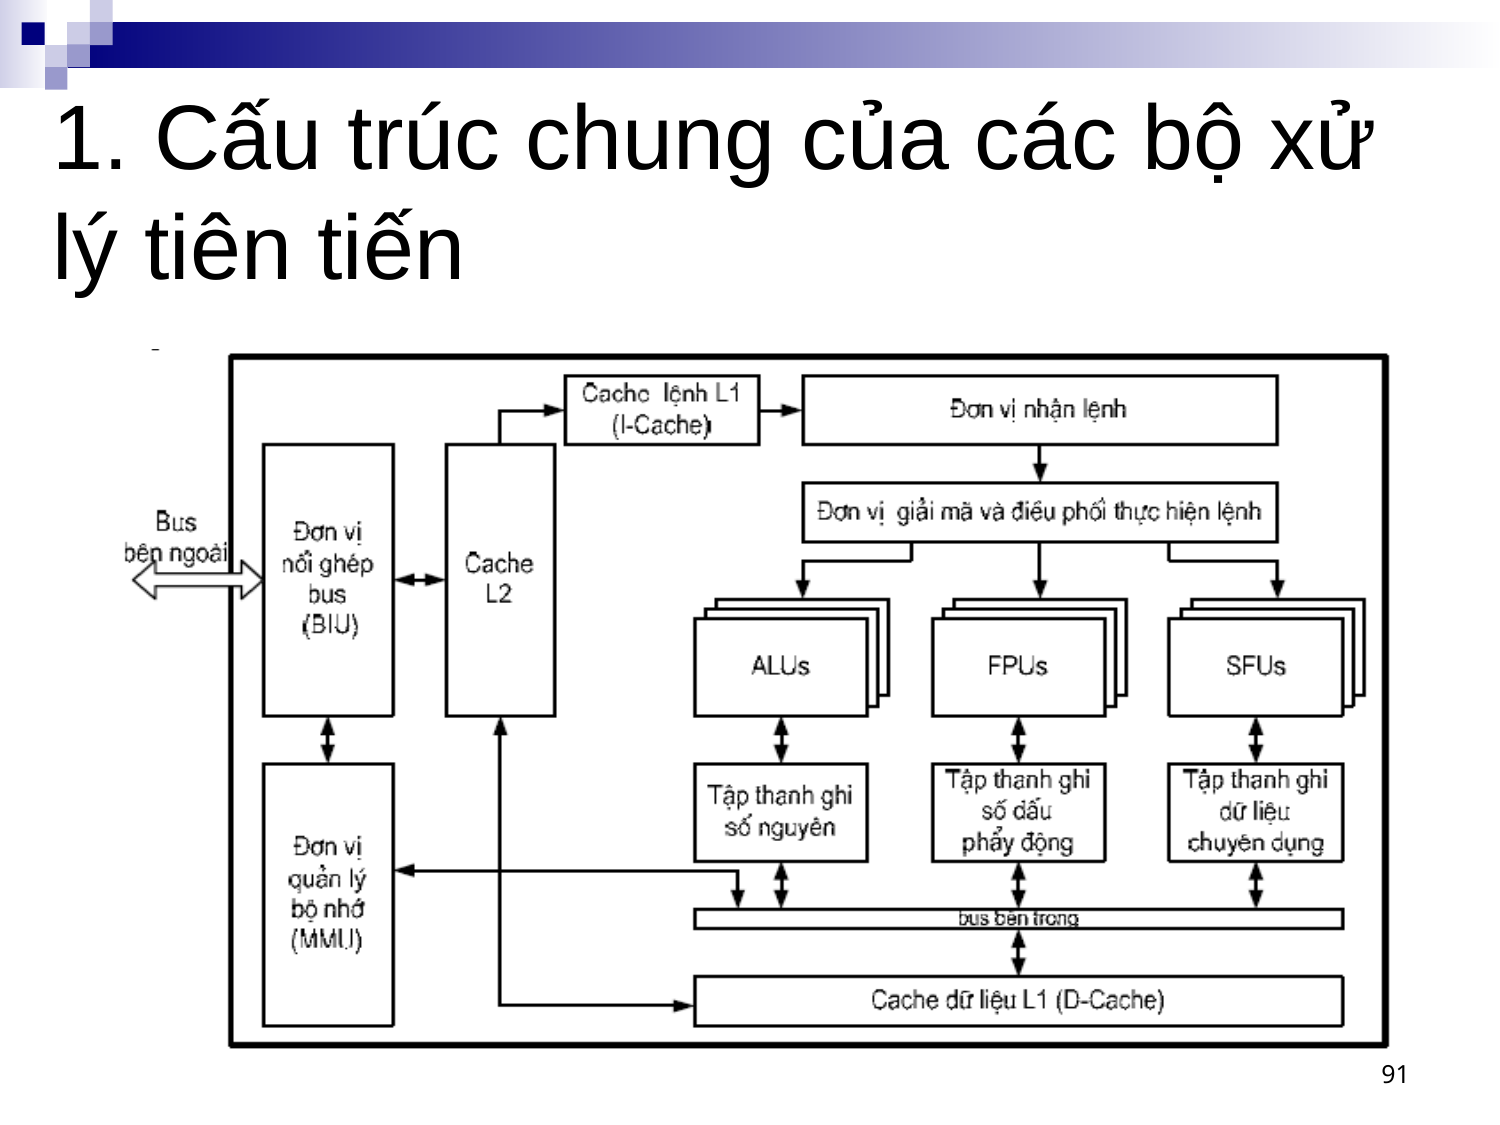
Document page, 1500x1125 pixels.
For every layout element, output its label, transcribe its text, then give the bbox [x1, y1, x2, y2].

picture [99, 349, 1401, 1063]
title 1. Cấu trúc chung của các bộ xử lý tiên tiến [37, 74, 1476, 301]
slide_number 91 [1074, 1024, 1426, 1101]
